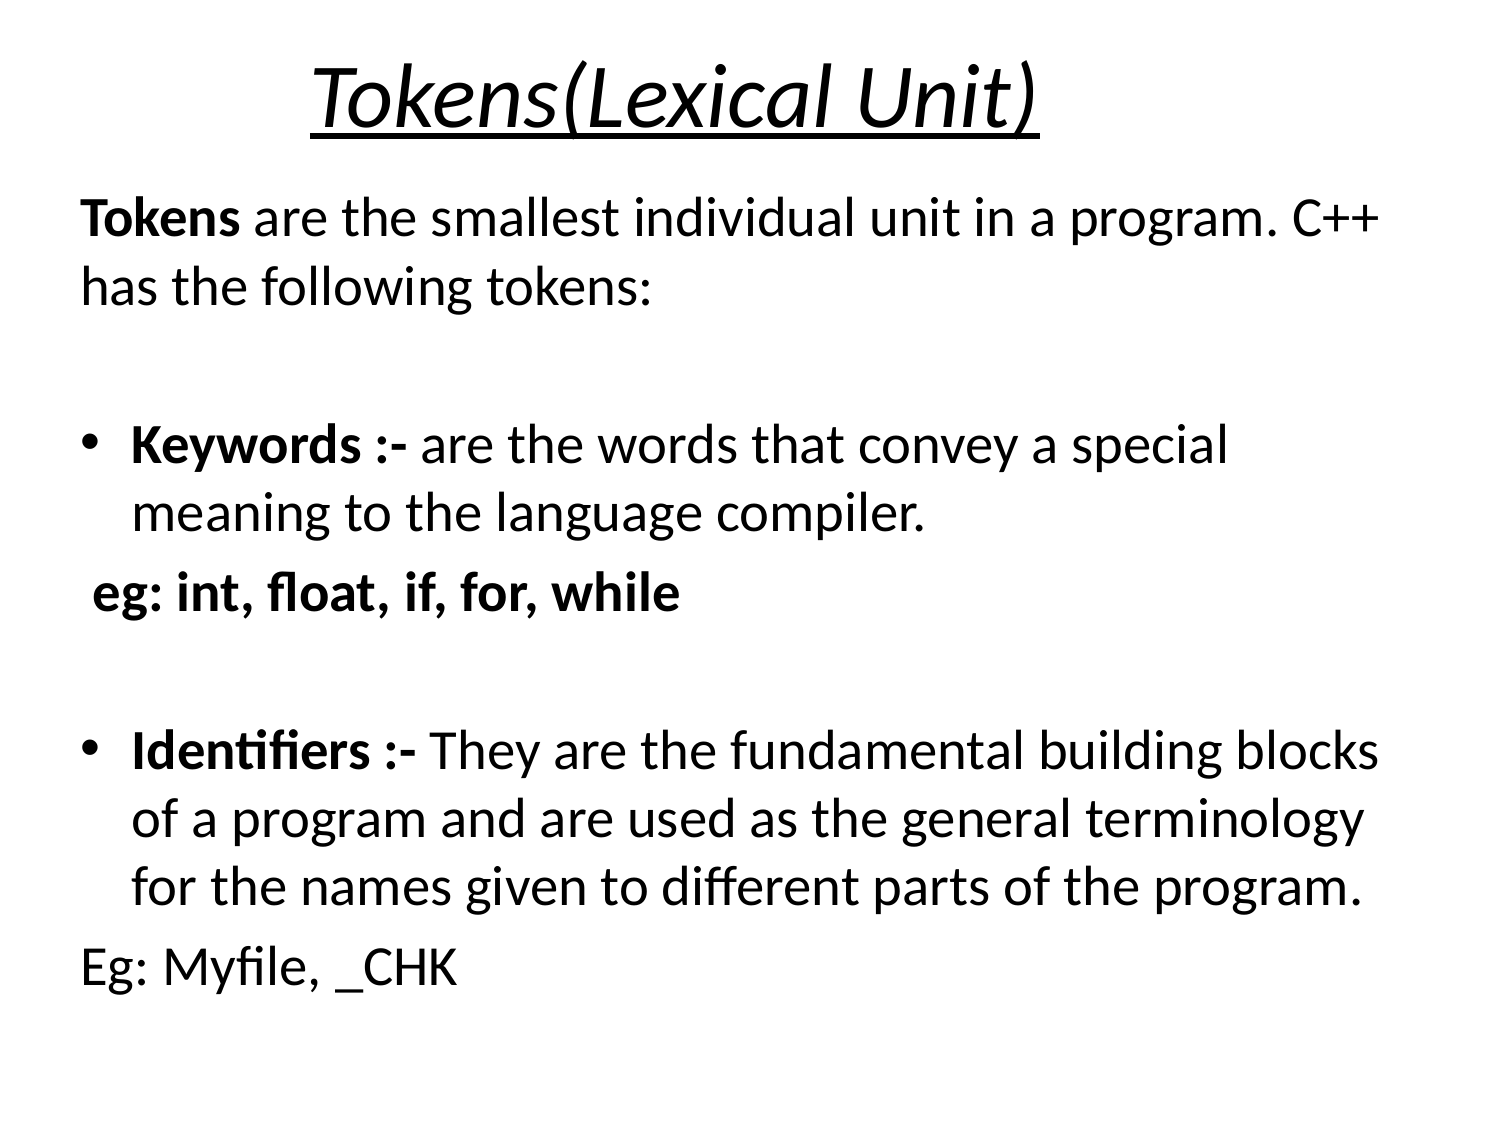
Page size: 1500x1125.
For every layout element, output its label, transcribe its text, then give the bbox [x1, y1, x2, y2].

title Tokens(Lexical Unit) [0, 0, 1350, 185]
list Tokens are the smallest individual unit in a program. C++ has the following tokens: Keywords :- are the words that convey a special meaning to the language compiler. eg: int, float, if, for, while Identifiers :- They are the fundamental building blocks of a program and are used as the general terminology for the names given to different parts of the program. Eg: Myfile, _CHK [64, 172, 1415, 1059]
